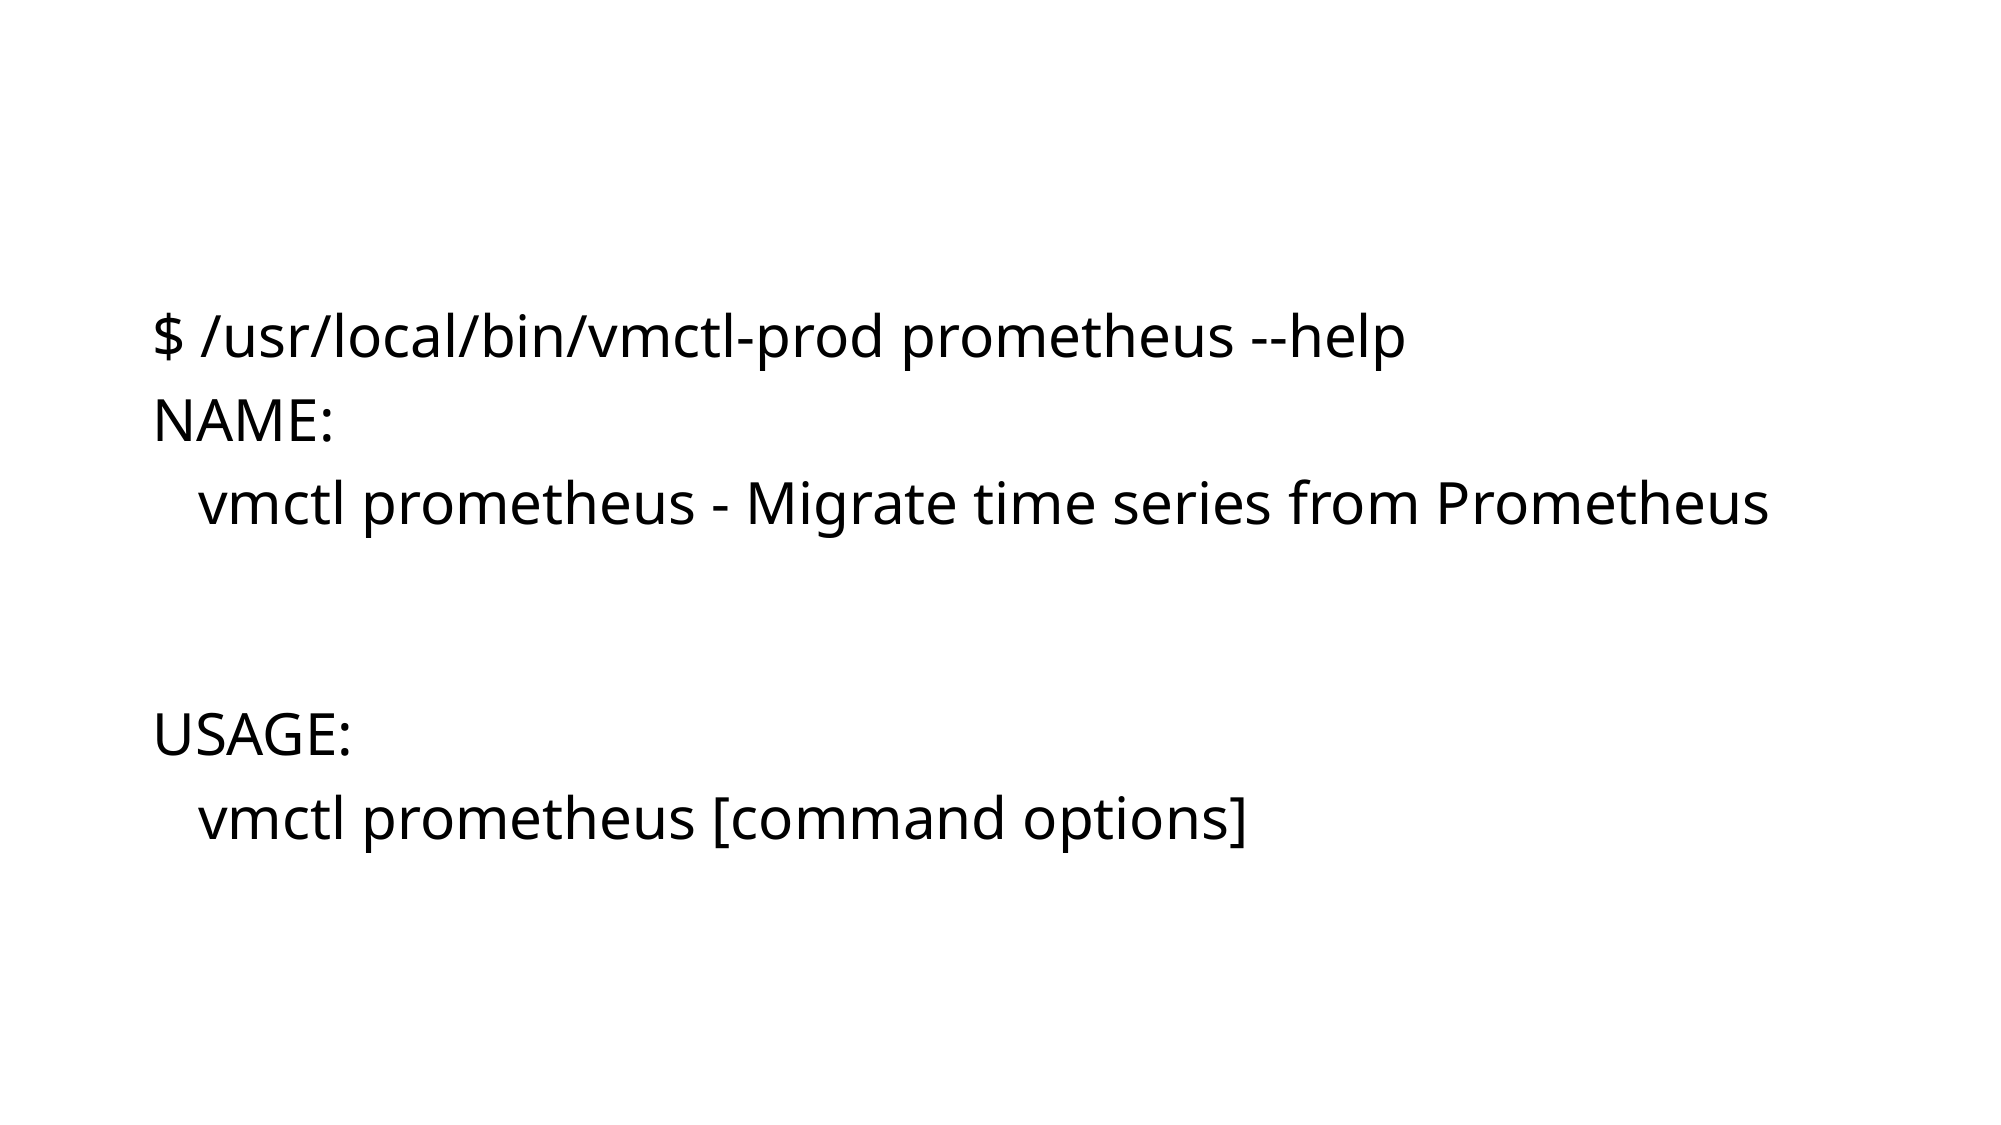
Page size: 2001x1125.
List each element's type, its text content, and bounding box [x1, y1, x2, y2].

list $ /usr/local/bin/vmctl-prod prometheus --help NAME: vmctl prometheus - Migrate time series from Prometheus USAGE: vmctl prometheus [command options] [137, 299, 1863, 1014]
